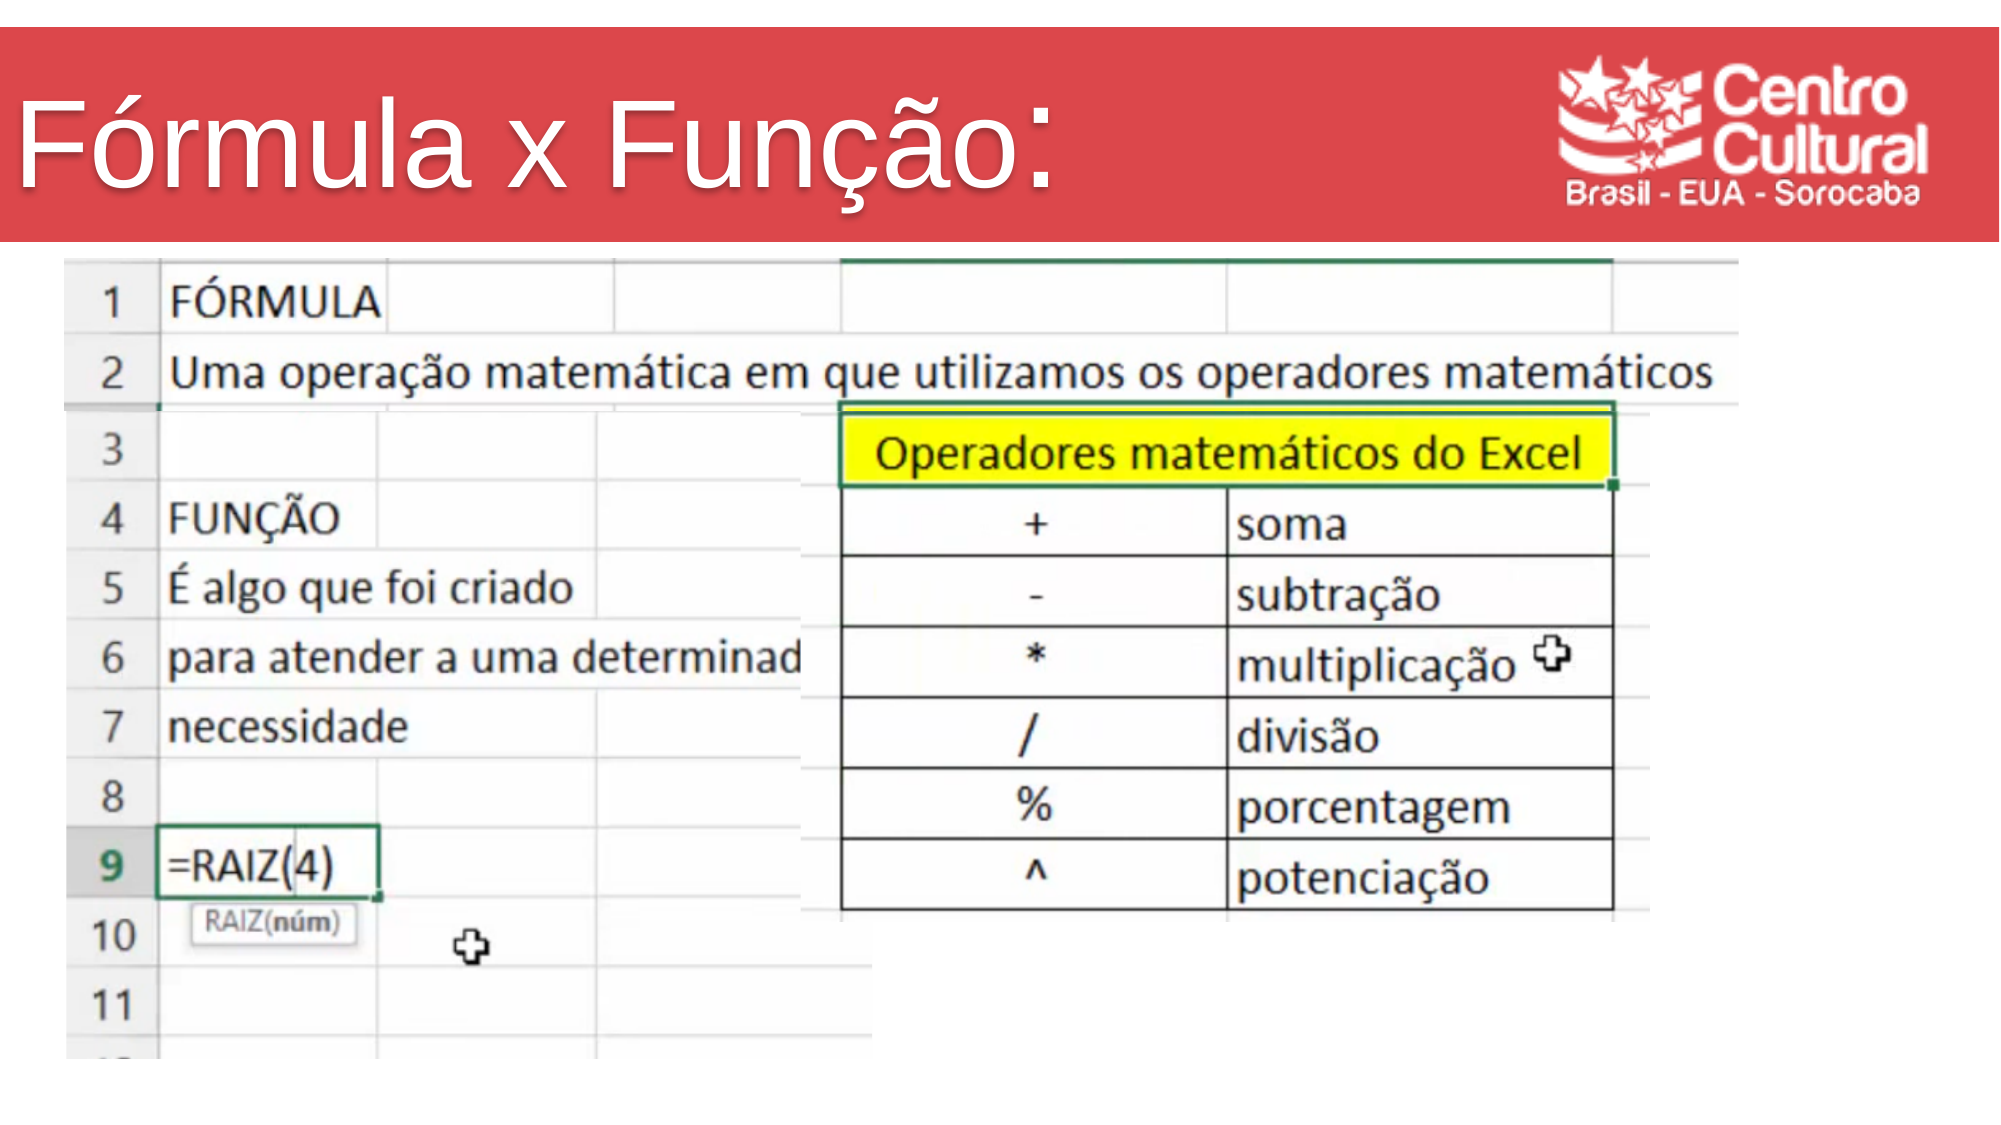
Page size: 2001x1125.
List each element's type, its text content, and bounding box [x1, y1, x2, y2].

picture [63, 258, 1739, 1059]
title Fórmula x Função: [0, 27, 1454, 228]
text_box [0, 25, 2000, 244]
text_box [1477, 54, 2000, 216]
